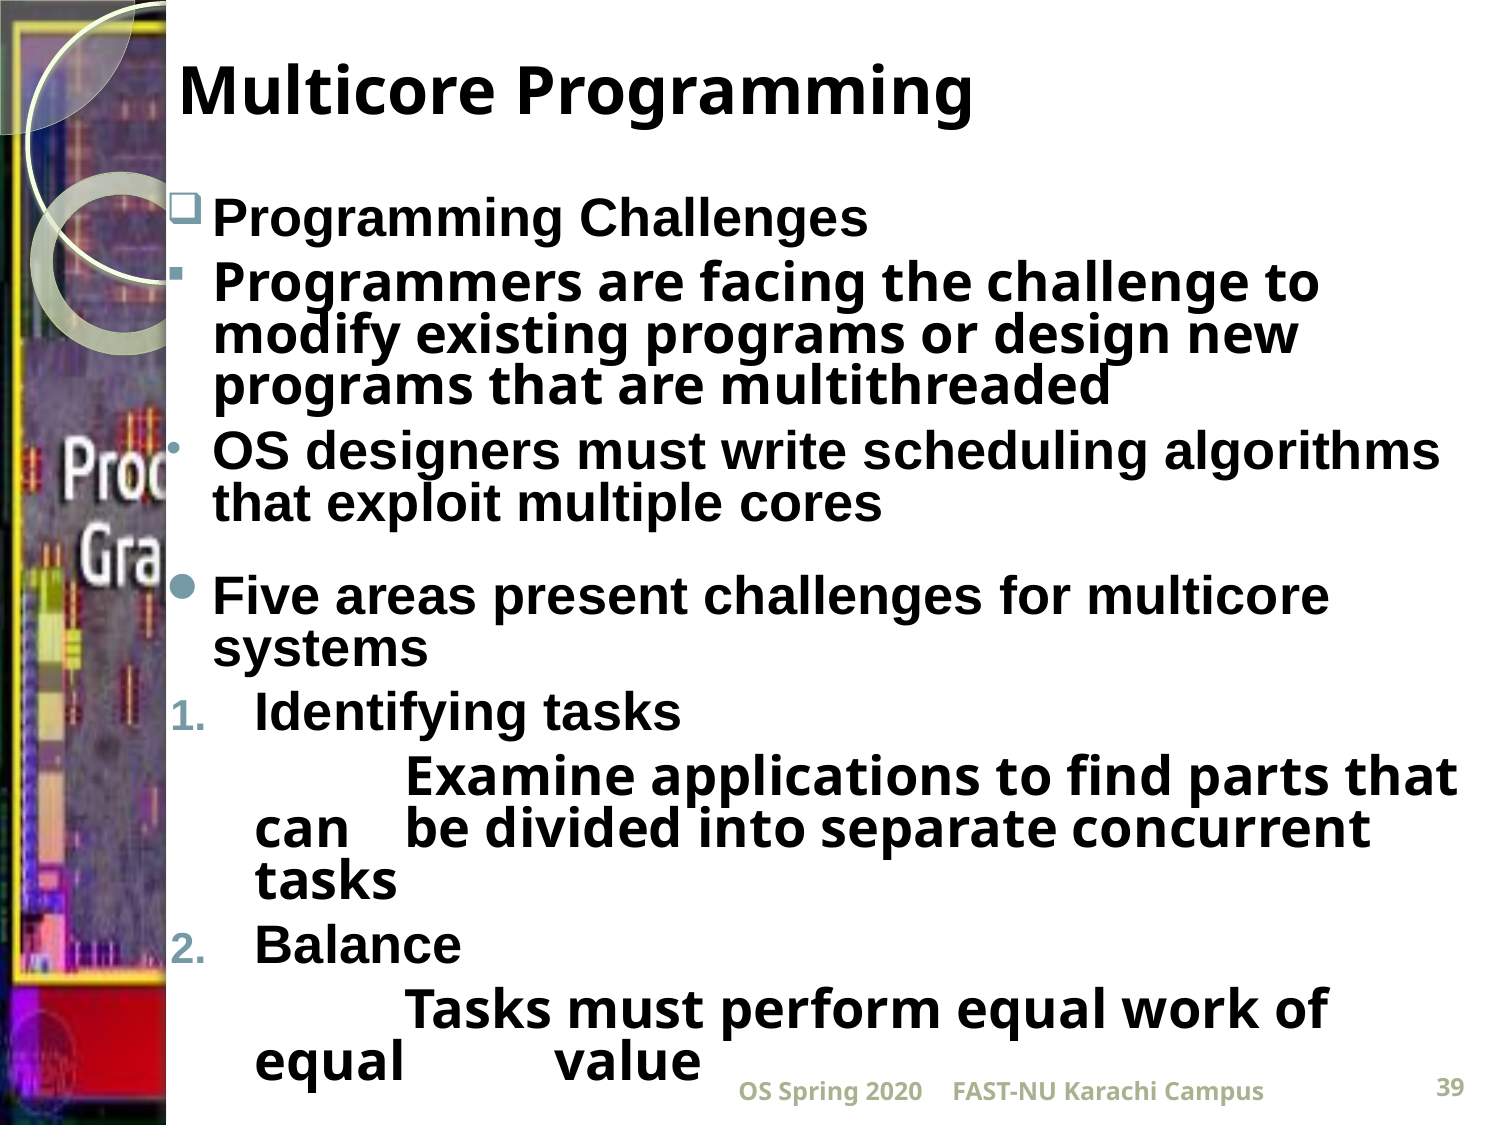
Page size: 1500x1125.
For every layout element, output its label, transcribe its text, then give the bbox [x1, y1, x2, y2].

title Multicore Programming [162, 24, 1500, 150]
picture [32, 13, 160, 207]
footer FAST-NU Karachi Campus [937, 1034, 1413, 1113]
list Programming Challenges Programmers are facing the challenge to modify existing programs or design new programs that are multithreaded OS designers must write scheduling algorithms that exploit multiple cores Five areas present challenges for multicore systems Identifying tasks Examine applications to find parts that can be divided into separate concurrent tasks Balance Tasks must perform equal work of equal value [137, 187, 1500, 1026]
picture [0, 134, 166, 1125]
picture [62, 195, 137, 276]
picture [53, 241, 137, 332]
slide_number 39 [1413, 1034, 1488, 1113]
slide_number OS Spring 2020 [587, 1034, 937, 1113]
picture [136, 0, 166, 4]
